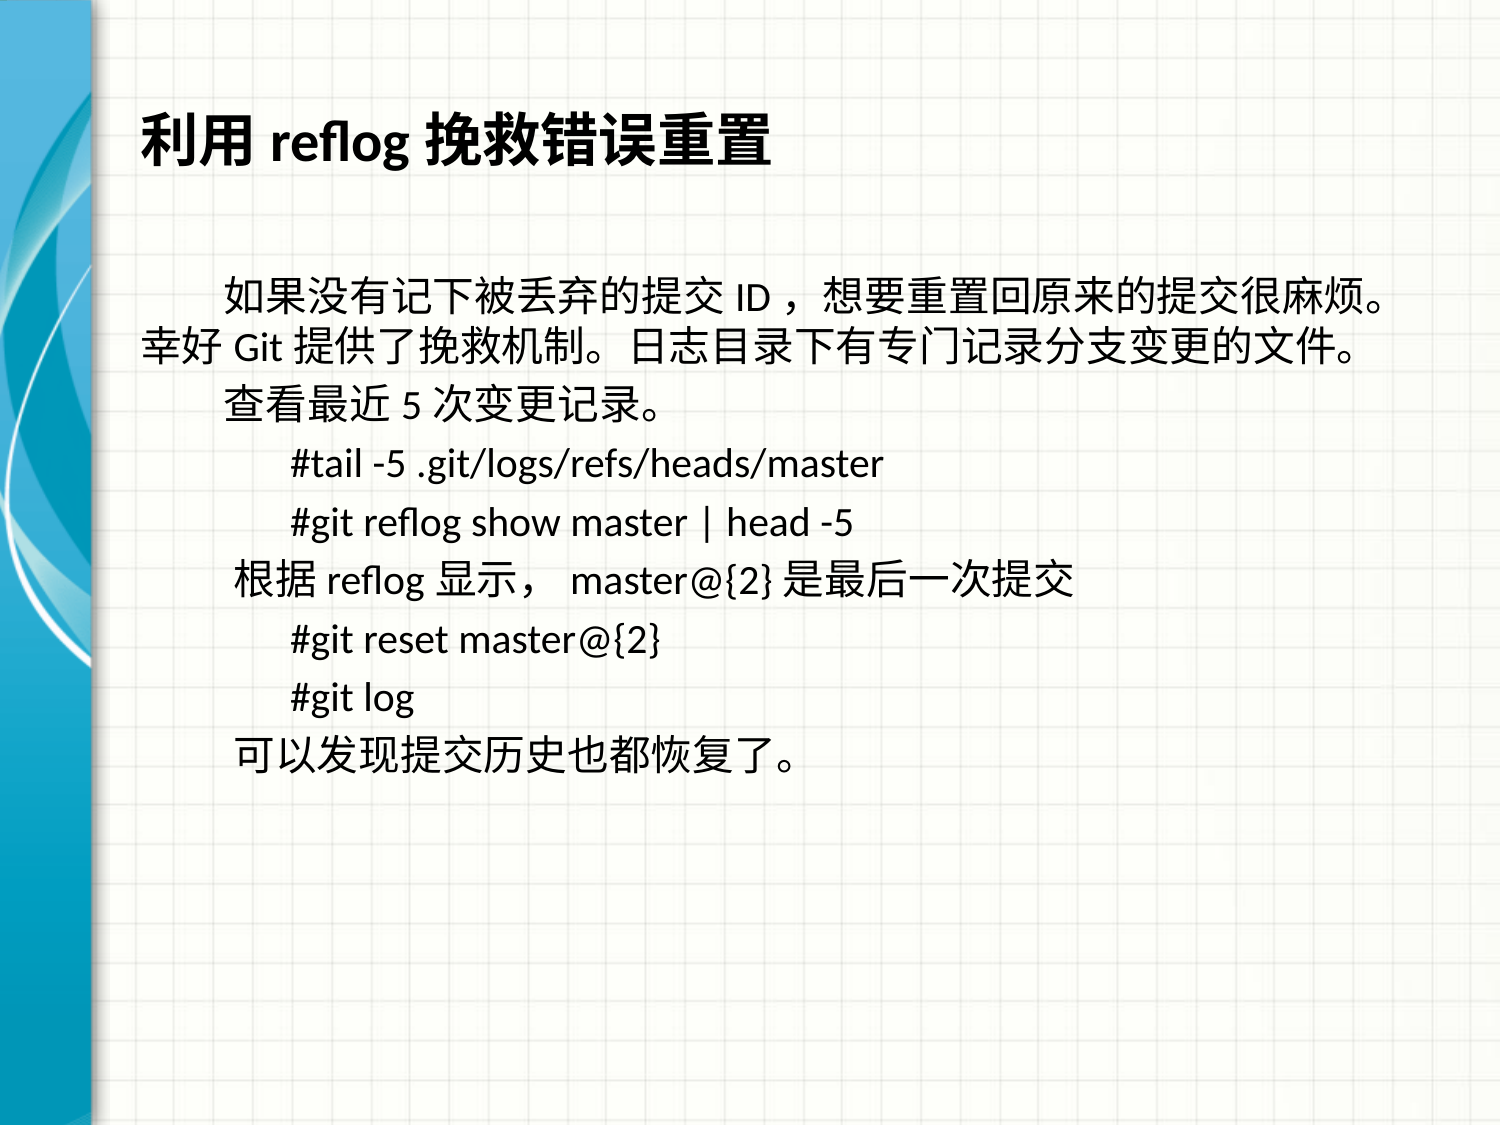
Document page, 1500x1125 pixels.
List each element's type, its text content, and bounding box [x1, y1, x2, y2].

list 如果没有记下被丢弃的提交ID，想要重置回原来的提交很麻烦。幸好Git提供了挽救机制。日志目录下有专门记录分支变更的文件。 查看最近5次变更记录。 #tail -5 .git/logs/refs/heads/master #git reflog show master | head -5 根据reflog显示，master@{2}是最后一次提交 #git reset master@{2} #git log 可以发现提交历史也都恢复了。 [125, 261, 1450, 967]
picture [0, 0, 1500, 1125]
title 利用reflog挽救错误重置 [125, 44, 1450, 232]
